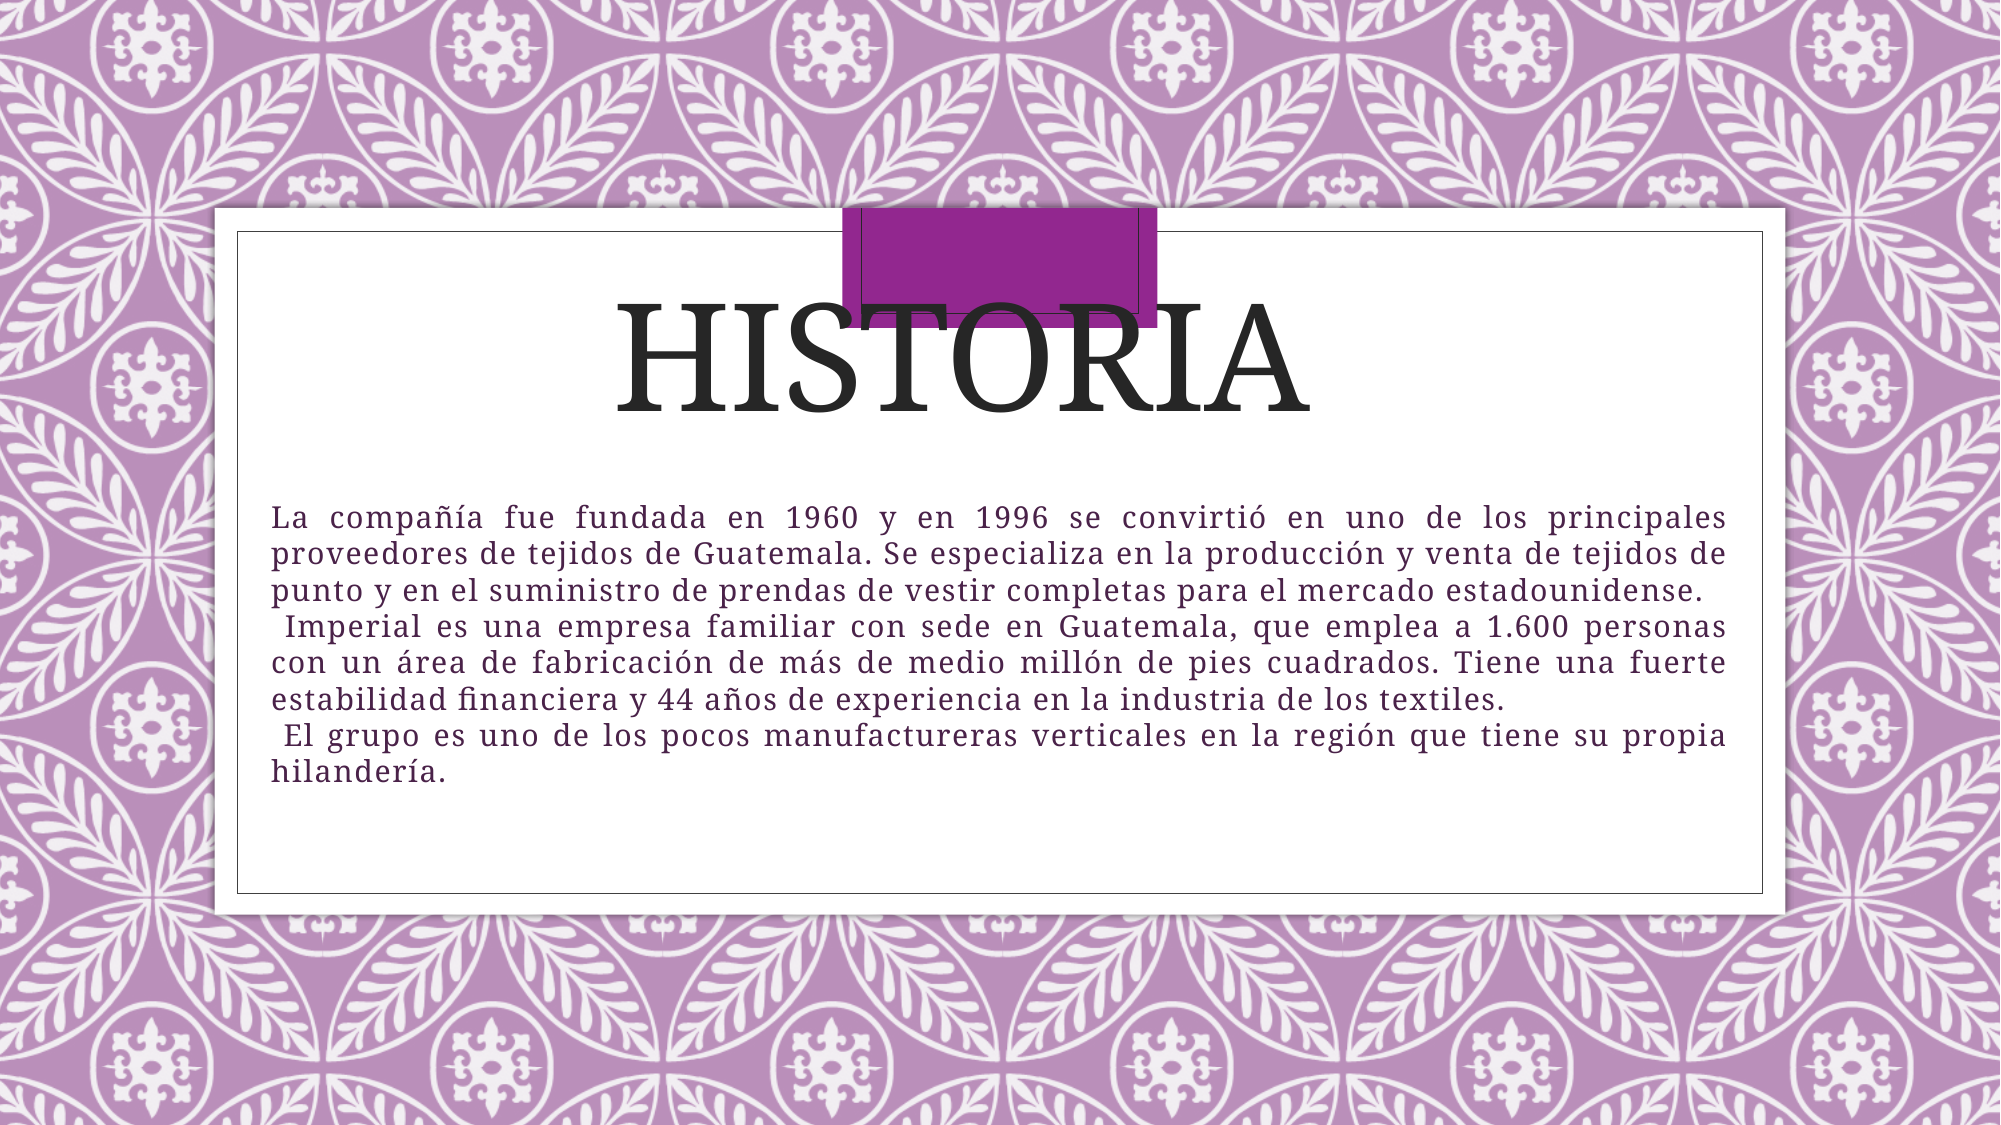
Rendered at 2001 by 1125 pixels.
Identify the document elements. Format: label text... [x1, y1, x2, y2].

title Historia [256, 343, 1704, 491]
subtitle La compañía fue fundada en 1960 y en 1996 se convirtió en uno de los principales proveedores de tejidos de Guatemala. Se especializa en la producción y venta de tejidos de punto y en el suministro de prendas de vestir completas para el mercado estadounidense. Imperial es una empresa familiar con sede en Guatemala, que emplea a 1.600 personas con un área de fabricación de más de medio millón de pies cuadrados. Tiene una fuerte estabilidad financiera y 44 años de experiencia en la industria de los textiles. El grupo es uno de los pocos manufactureras verticales en la región que tiene su propia hilandería. [256, 491, 1745, 844]
